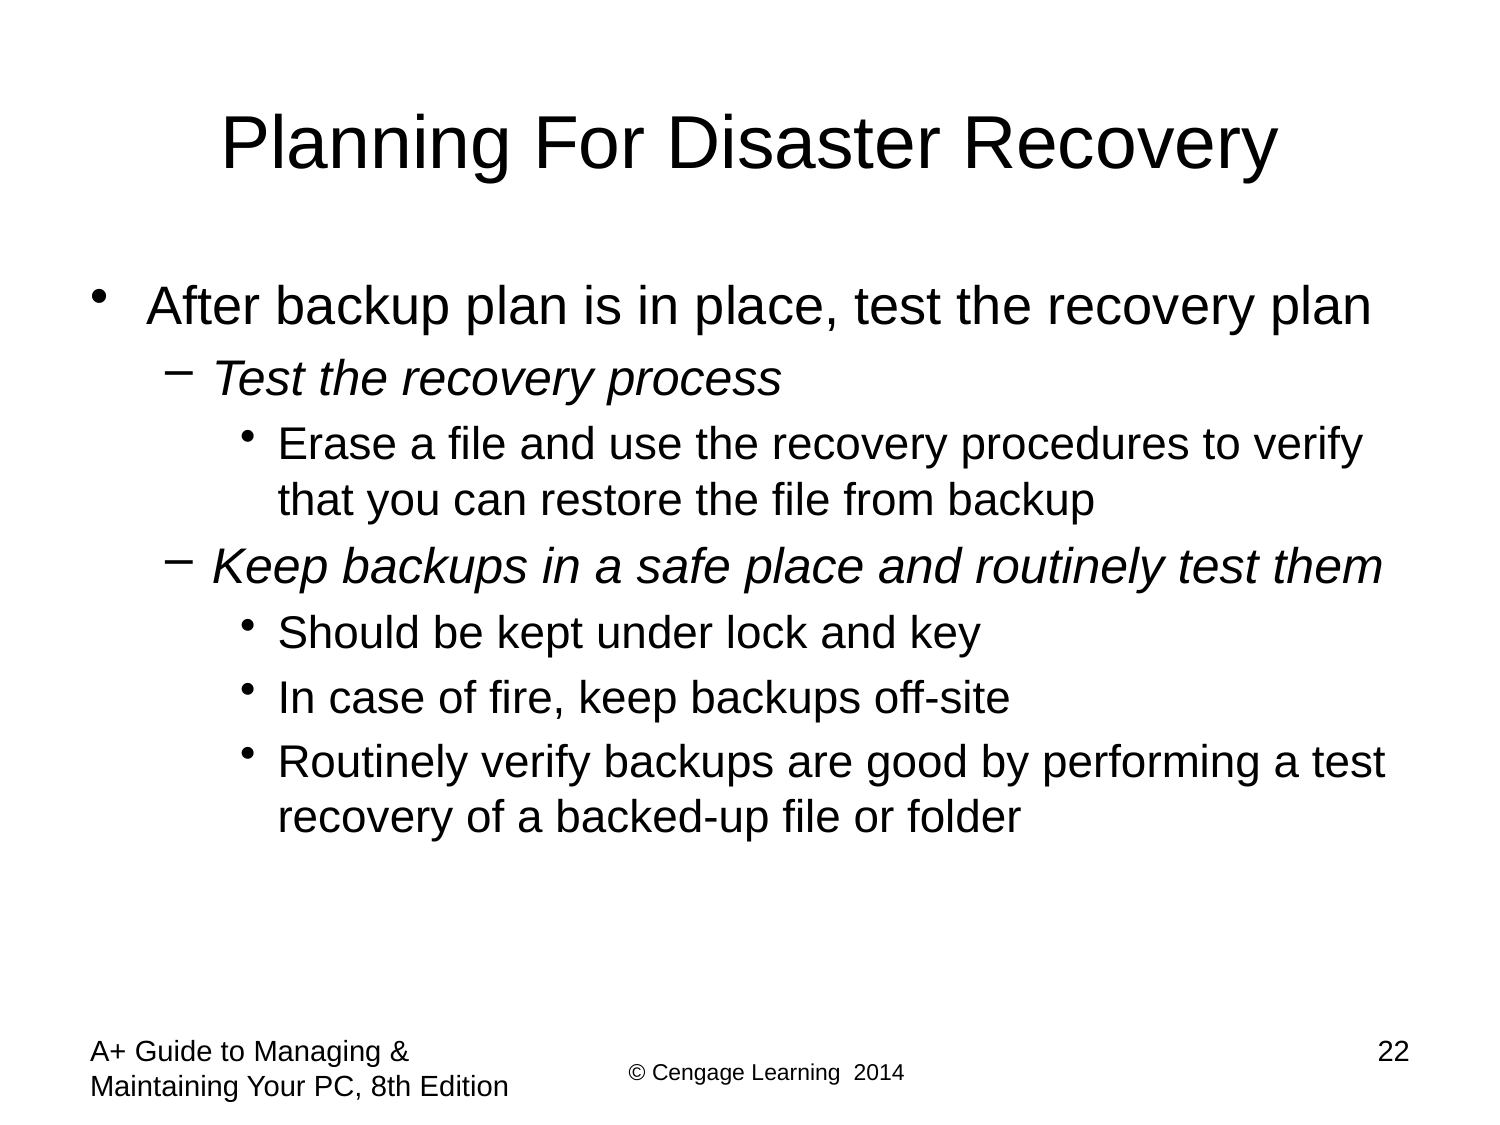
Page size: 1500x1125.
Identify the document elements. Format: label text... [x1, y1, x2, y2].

title Planning For Disaster Recovery [75, 45, 1425, 233]
slide_number 22 [1074, 1024, 1426, 1103]
list After backup plan is in place, test the recovery plan Test the recovery process Erase a file and use the recovery procedures to verify that you can restore the file from backup Keep backups in a safe place and routinely test them Should be kept under lock and key In case of fire, keep backups off-site Routinely verify backups are good by performing a test recovery of a backed-up file or folder [75, 262, 1425, 1005]
footer A+ Guide to Managing & Maintaining Your PC, 8th Edition [74, 1024, 576, 1103]
